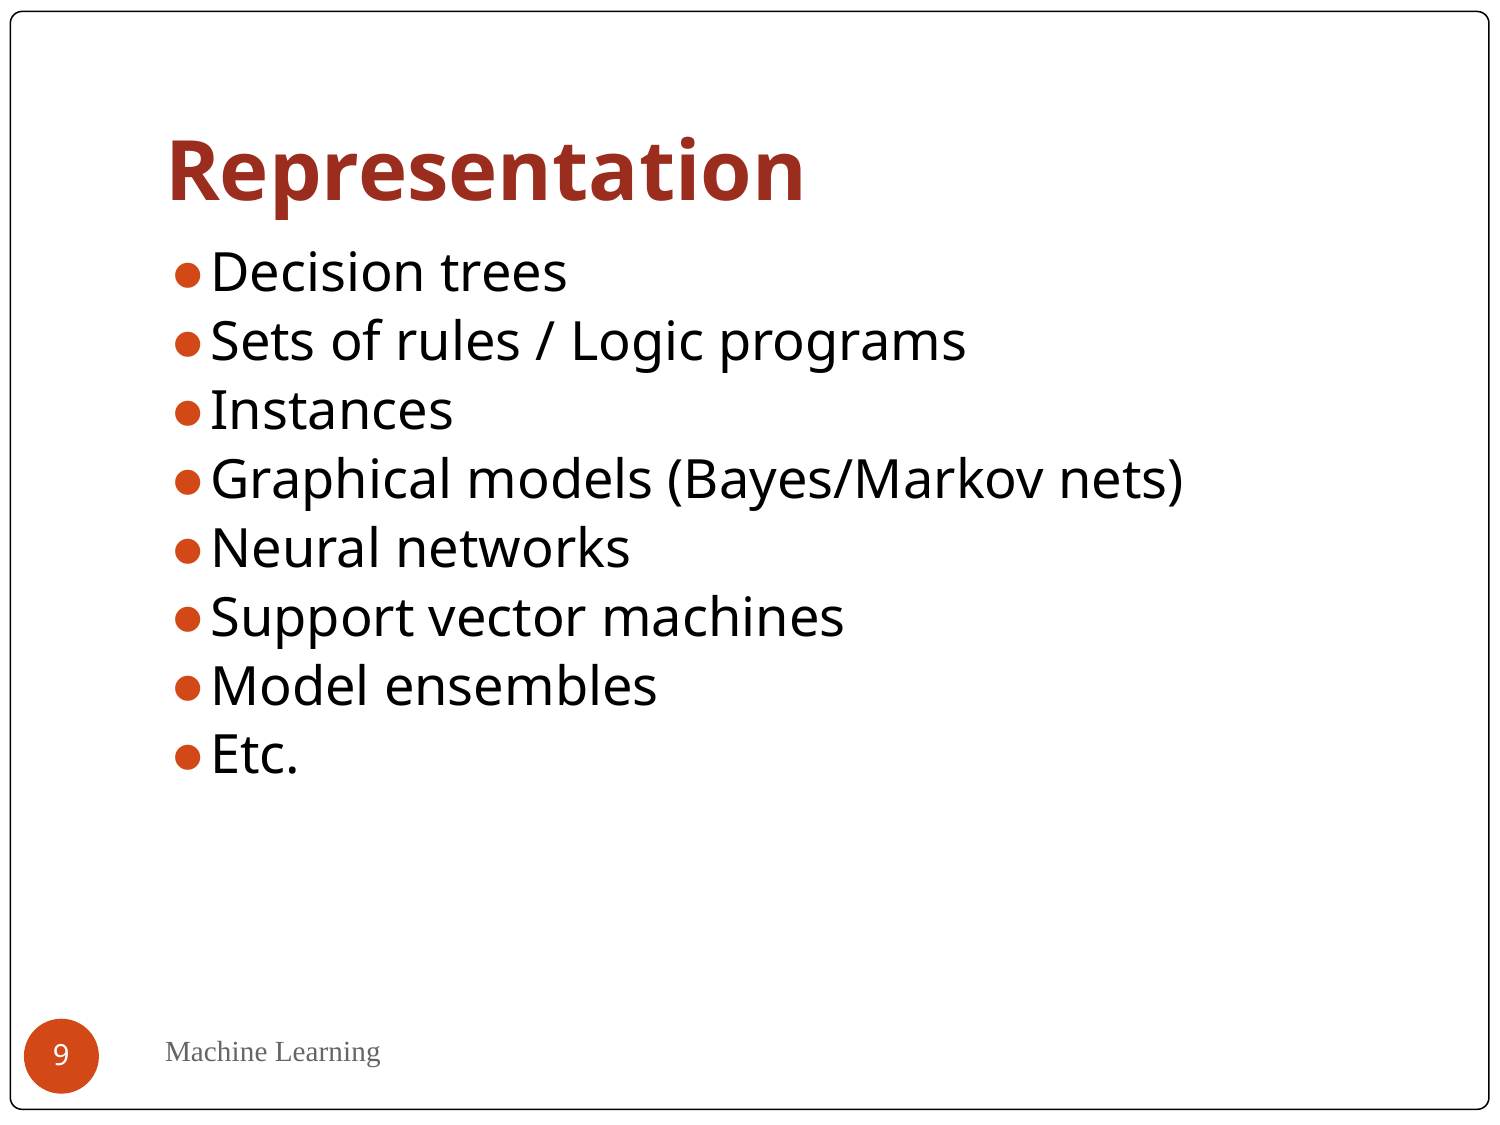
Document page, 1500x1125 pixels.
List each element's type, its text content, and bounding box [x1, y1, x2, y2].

title Representation [150, 45, 1425, 233]
text_box ‹#› [23, 1018, 99, 1094]
text_box Machine Learning [150, 1012, 800, 1088]
list Decision trees Sets of rules / Logic programs Instances Graphical models (Bayes/Markov nets) Neural networks Support vector machines Model ensembles Etc. [150, 237, 1425, 988]
